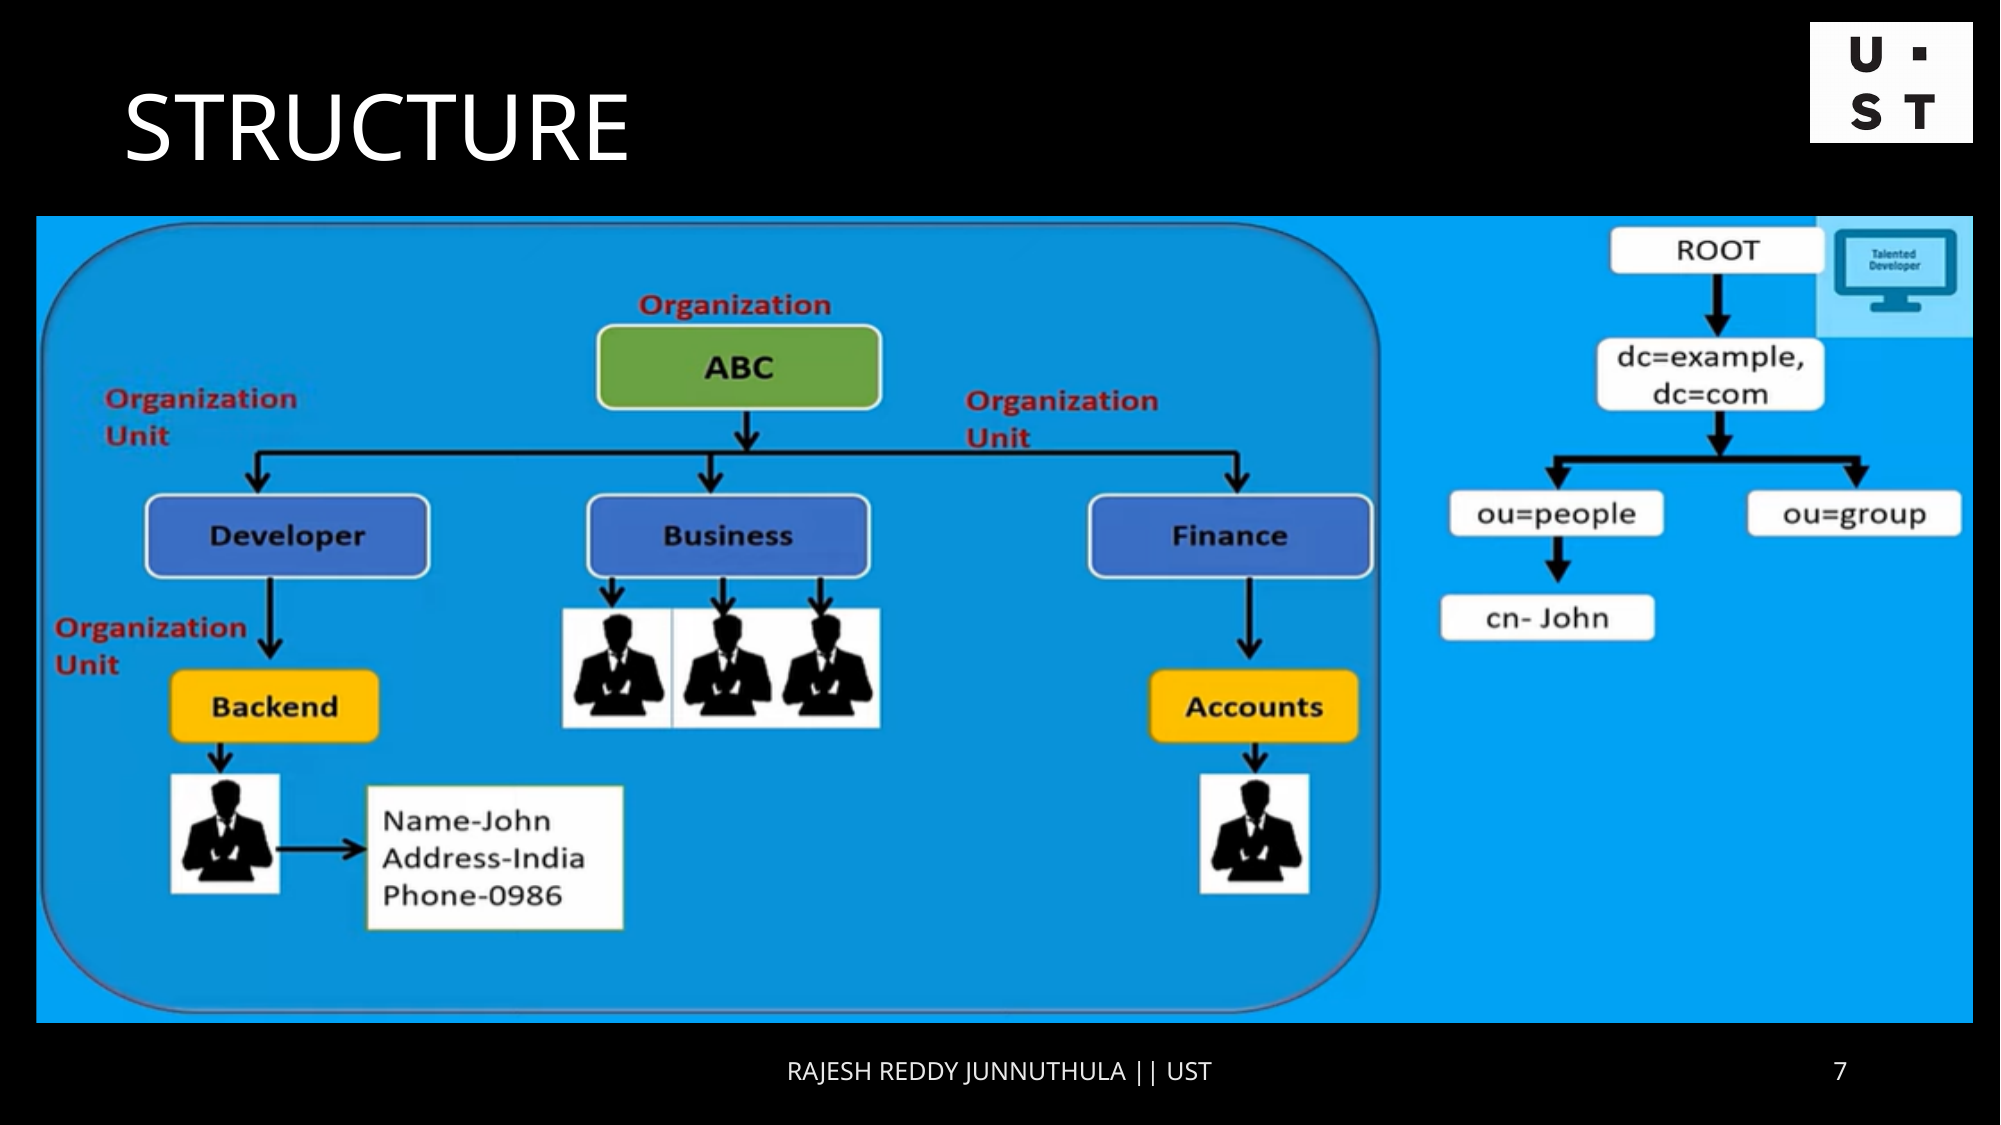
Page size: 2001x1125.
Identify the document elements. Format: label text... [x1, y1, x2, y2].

picture [1809, 21, 1974, 144]
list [35, 216, 1974, 1024]
slide_number 7 [1412, 1042, 1863, 1103]
title STRUCTURE [108, 22, 1834, 216]
footer RAJESH REDDY JUNNUTHULA || UST [662, 1042, 1338, 1103]
